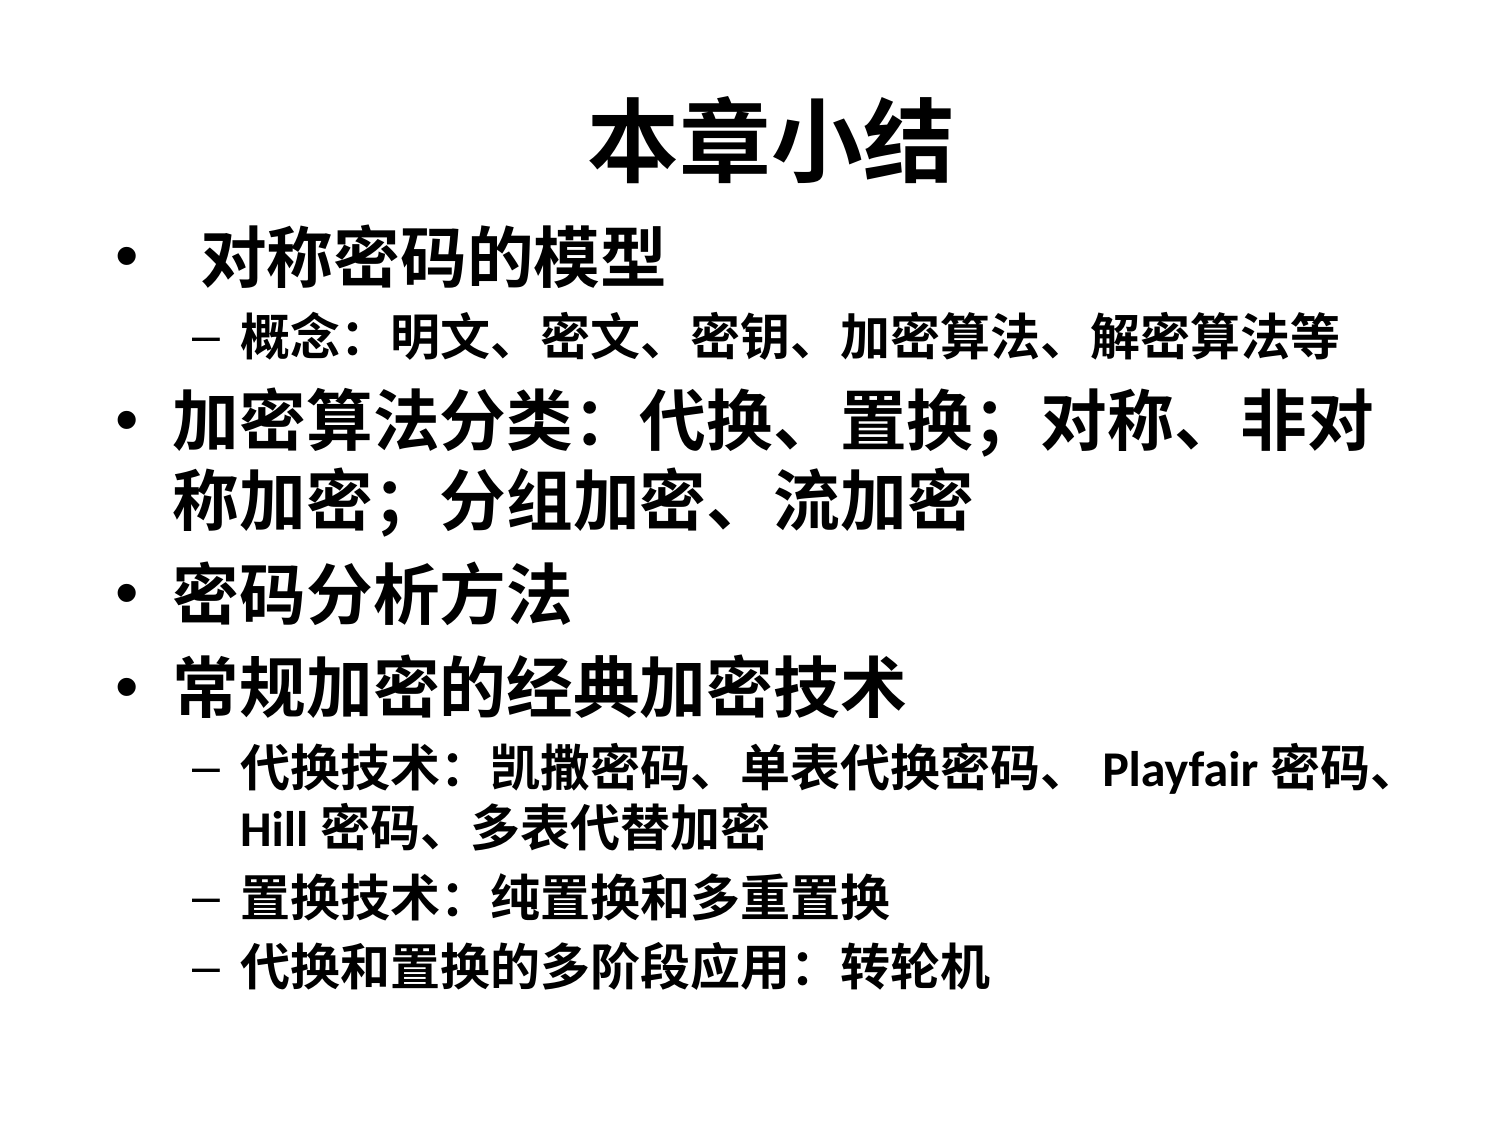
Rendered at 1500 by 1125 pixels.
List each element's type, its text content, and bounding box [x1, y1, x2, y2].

title 本章小结 [75, 45, 1425, 233]
list 对称密码的模型 概念：明文、密文、密钥、加密算法、解密算法等 加密算法分类：代换、置换；对称、非对称加密；分组加密、流加密 密码分析方法 常规加密的经典加密技术 代换技术：凯撒密码、单表代换密码、Playfair密码、Hill密码、多表代替加密 置换技术：纯置换和多重置换 代换和置换的多阶段应用：转轮机 [100, 208, 1402, 1006]
